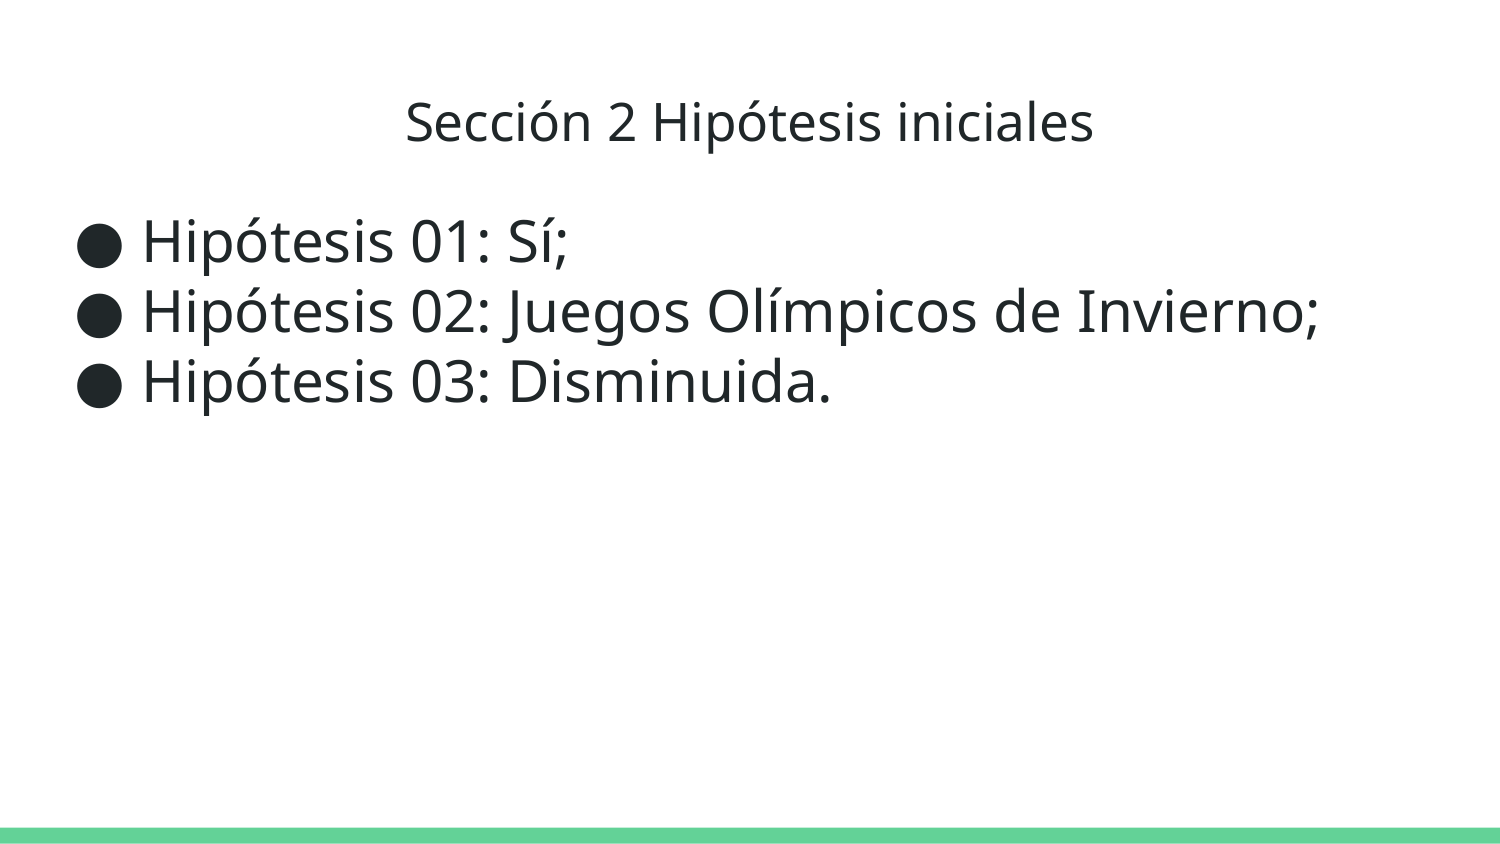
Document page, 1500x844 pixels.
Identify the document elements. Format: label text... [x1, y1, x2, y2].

title Sección 2 Hipótesis iniciales [51, 72, 1449, 167]
list Hipótesis 01: Sí; Hipótesis 02: Juegos Olímpicos de Invierno; Hipótesis 03: Disminuida. [51, 189, 1449, 750]
